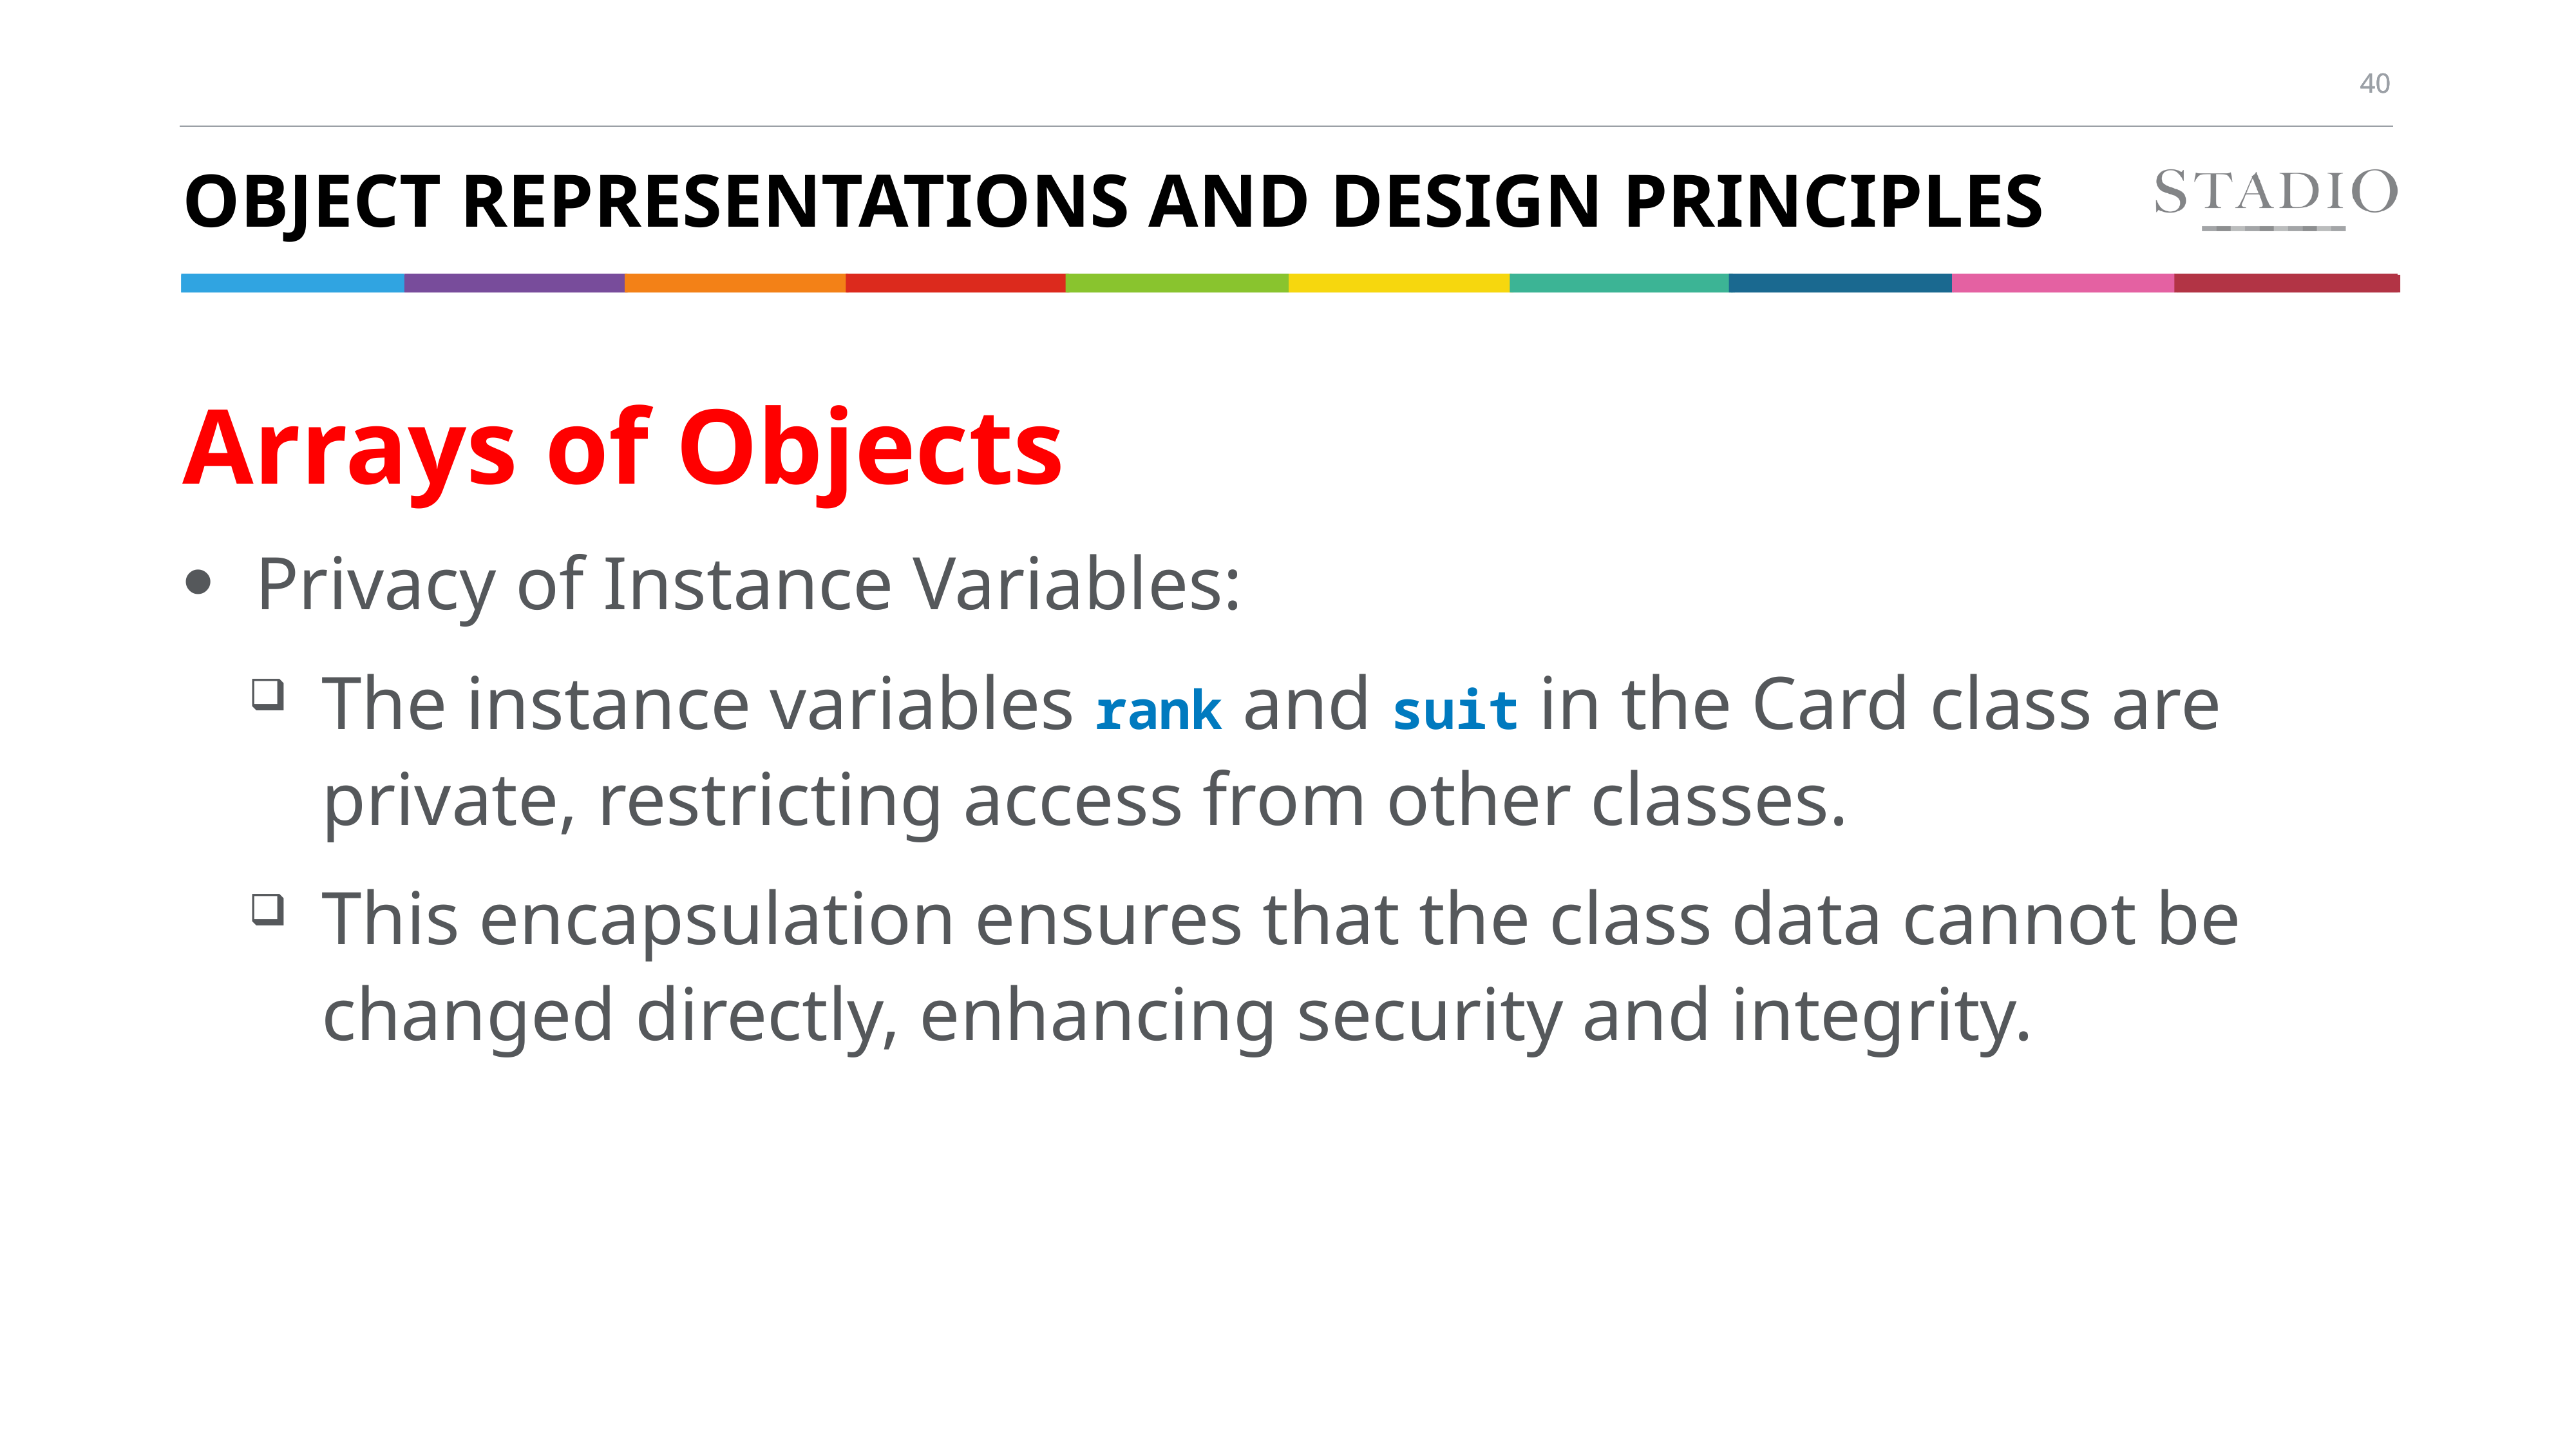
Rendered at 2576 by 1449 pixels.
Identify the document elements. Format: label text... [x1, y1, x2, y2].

list Arrays of Objects Privacy of Instance Variables: The instance variables rank and suit in the Card class are private, restricting access from other classes. This encapsulation ensures that the class data cannot be changed directly, enhancing security and integrity. [182, 367, 2402, 1370]
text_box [181, 273, 2398, 293]
text_box [178, 131, 2398, 279]
title Object Representations and Design Principles [182, 128, 2069, 131]
picture [2112, 126, 2441, 274]
